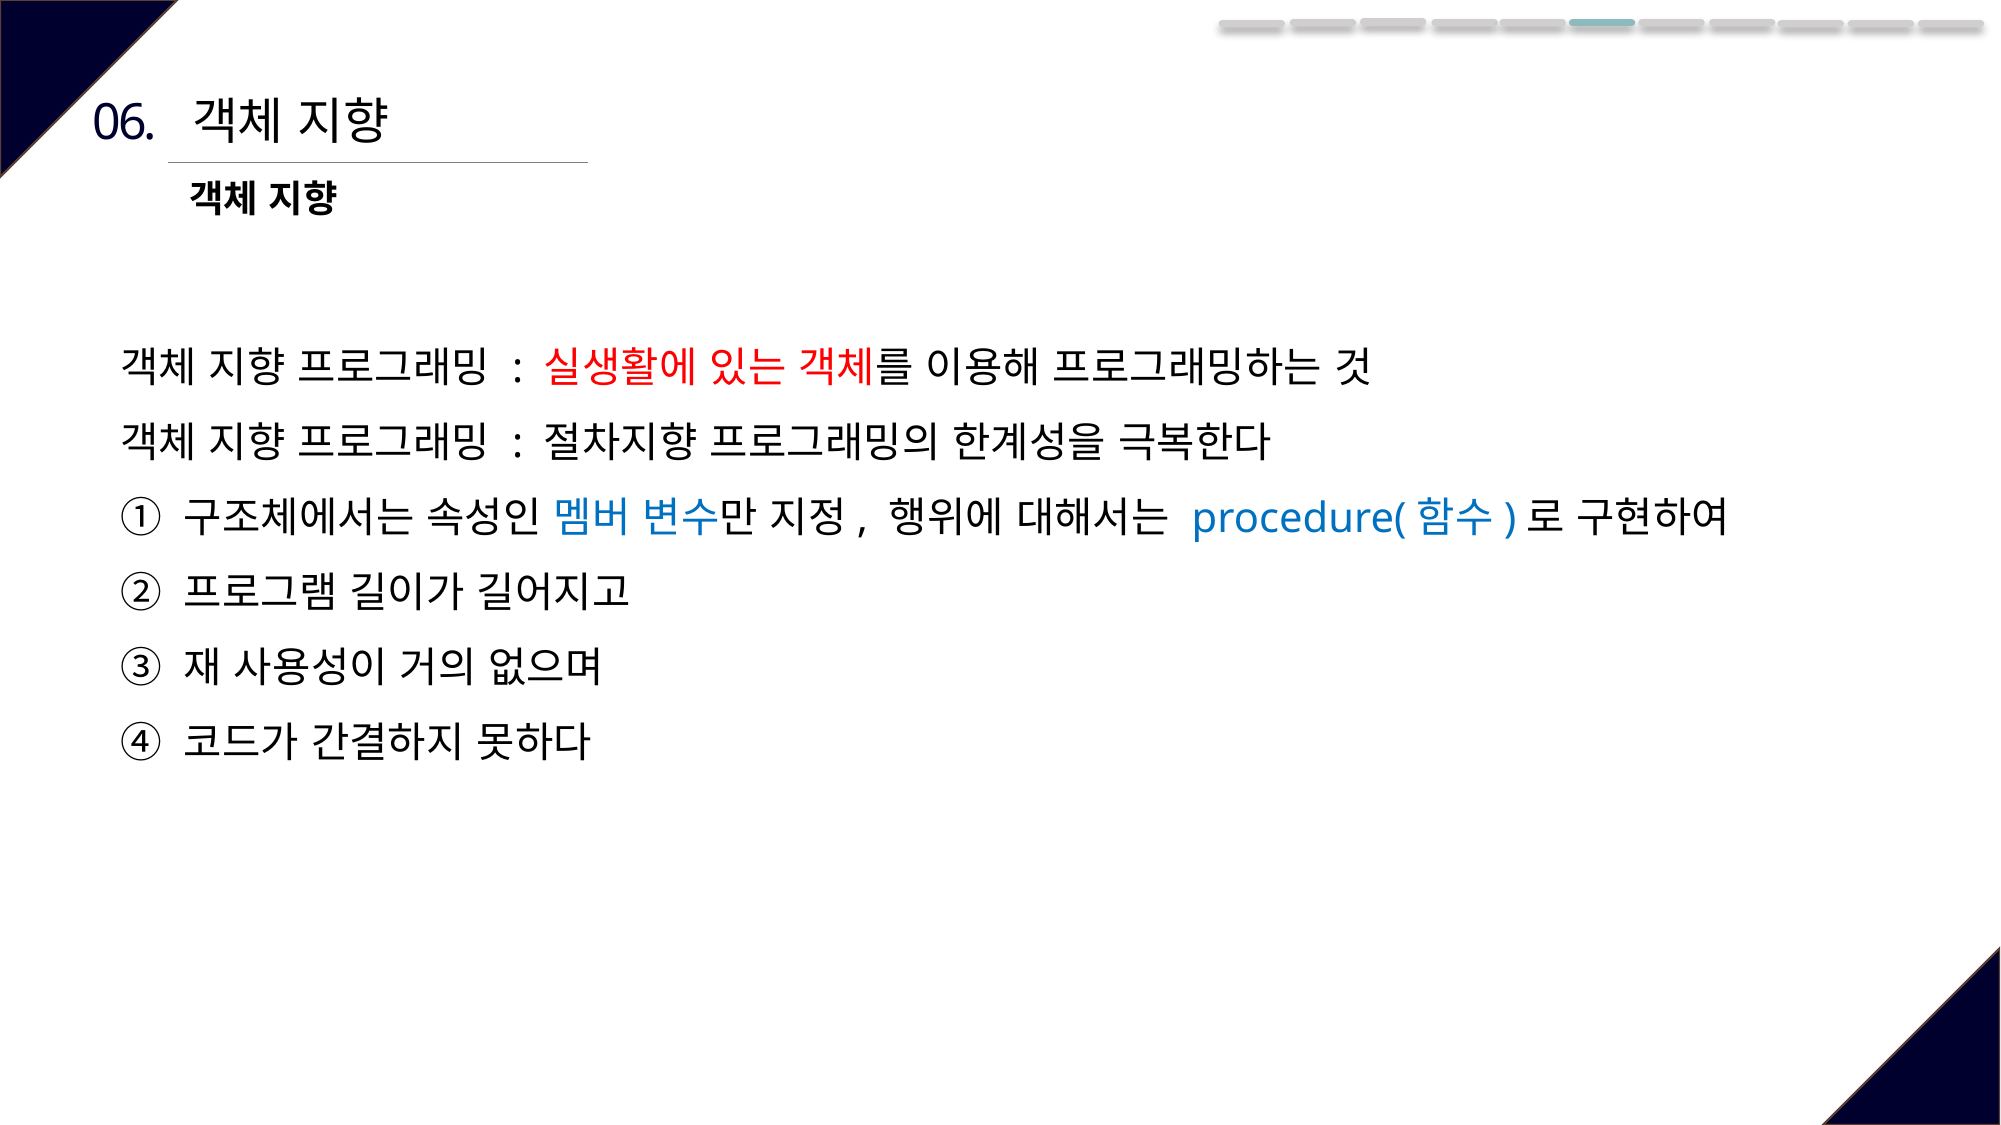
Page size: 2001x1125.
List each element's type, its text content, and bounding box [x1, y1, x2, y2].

text_box 객체 지향 프로그래밍 : 실생활에 있는 객체를 이용해 프로그래밍하는 것 객체 지향 프로그래밍 : 절차지향 프로그래밍의 한계성을 극복한다 ➀ 구조체에서는 속성인 멤버 변수만 지정, 행위에 대해서는 procedure(함수)로 구현하여 ➁ 프로그램 길이가 길어지고 ➂ 재 사용성이 거의 없으며 ➃ 코드가 간결하지 못하다 [105, 308, 1746, 774]
text_box 객체 지향 [177, 163, 405, 217]
text_box 객체 지향 [174, 167, 364, 228]
text_box 06. [78, 81, 172, 157]
text_box 객체 지향 [177, 81, 405, 162]
